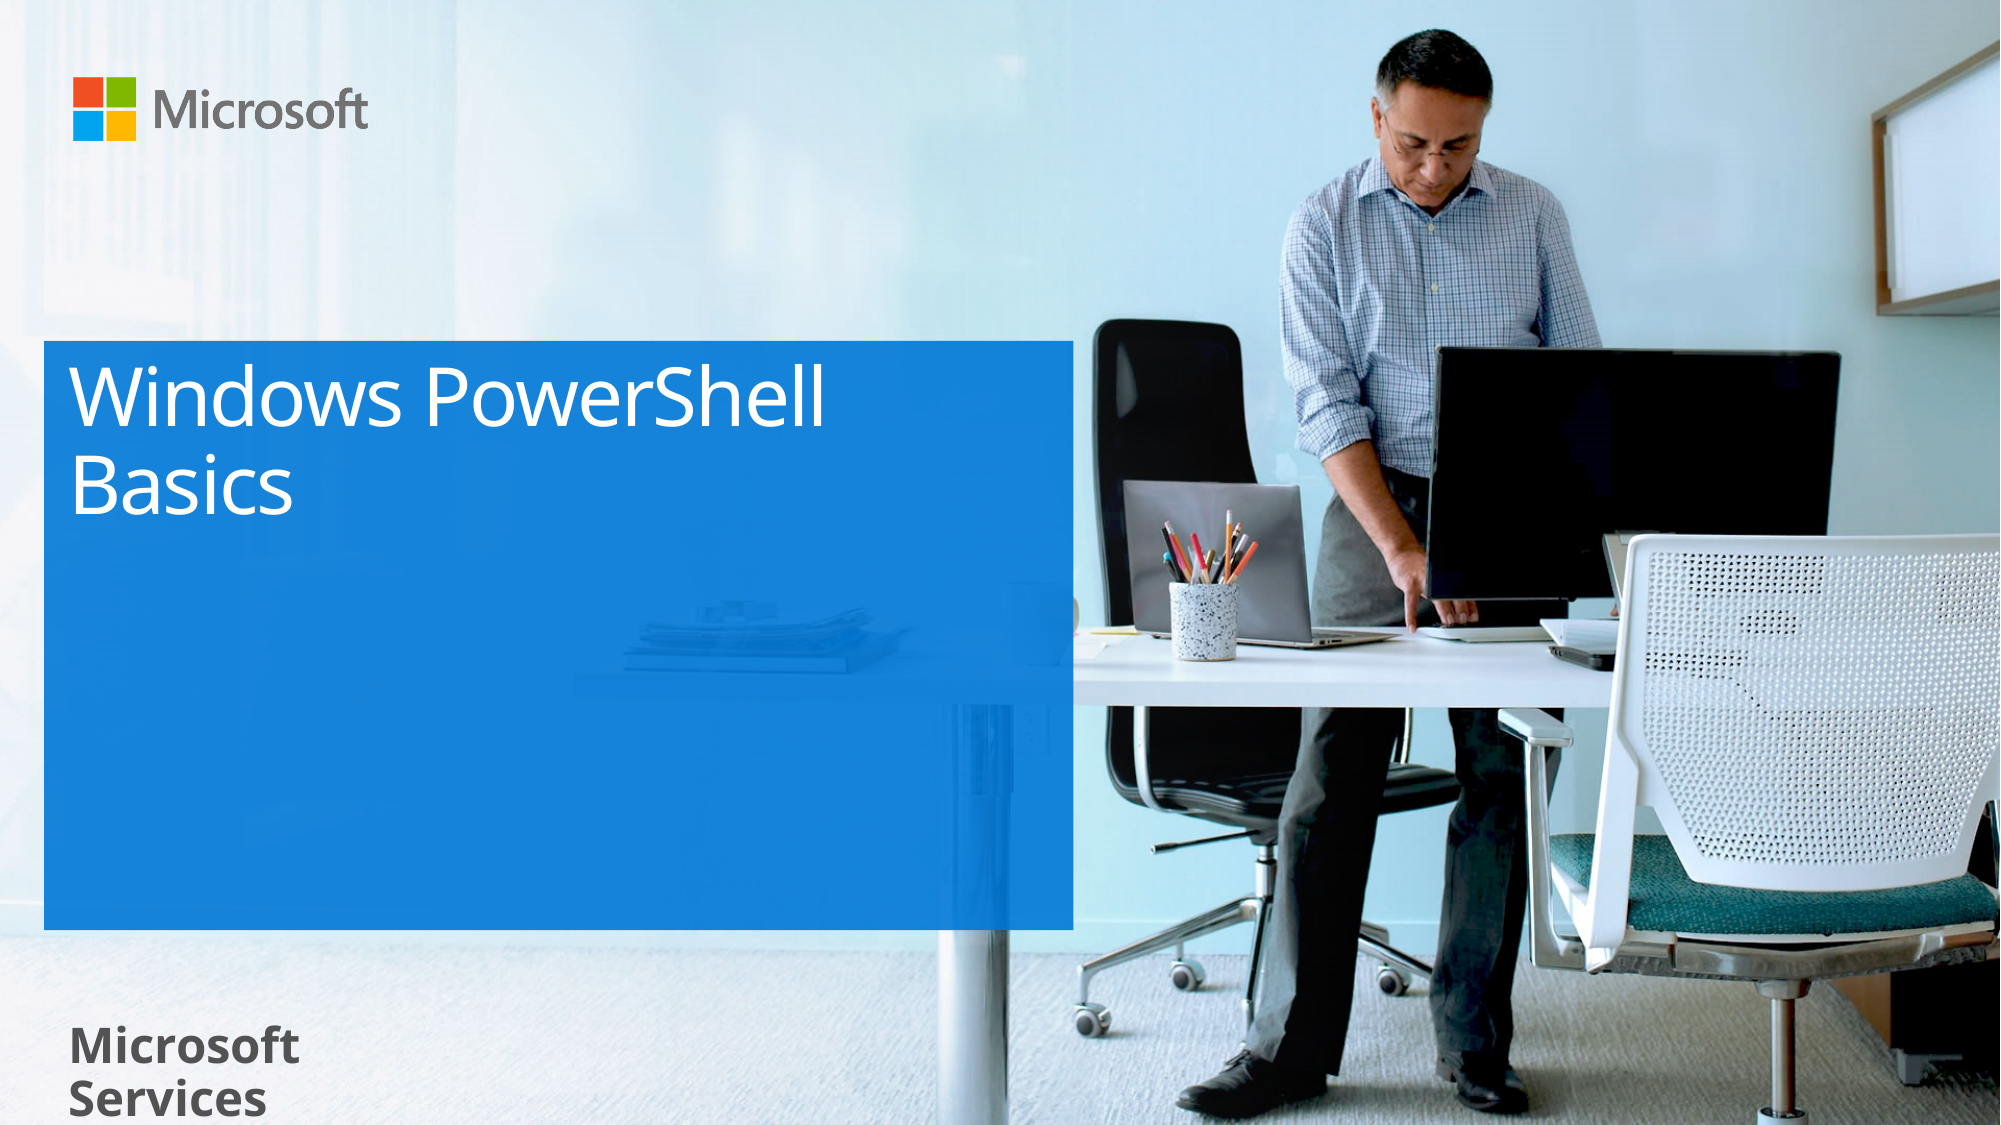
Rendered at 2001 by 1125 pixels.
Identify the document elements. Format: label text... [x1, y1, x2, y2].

picture [0, 0, 2000, 1125]
title Windows PowerShell Basics [44, 340, 1074, 635]
